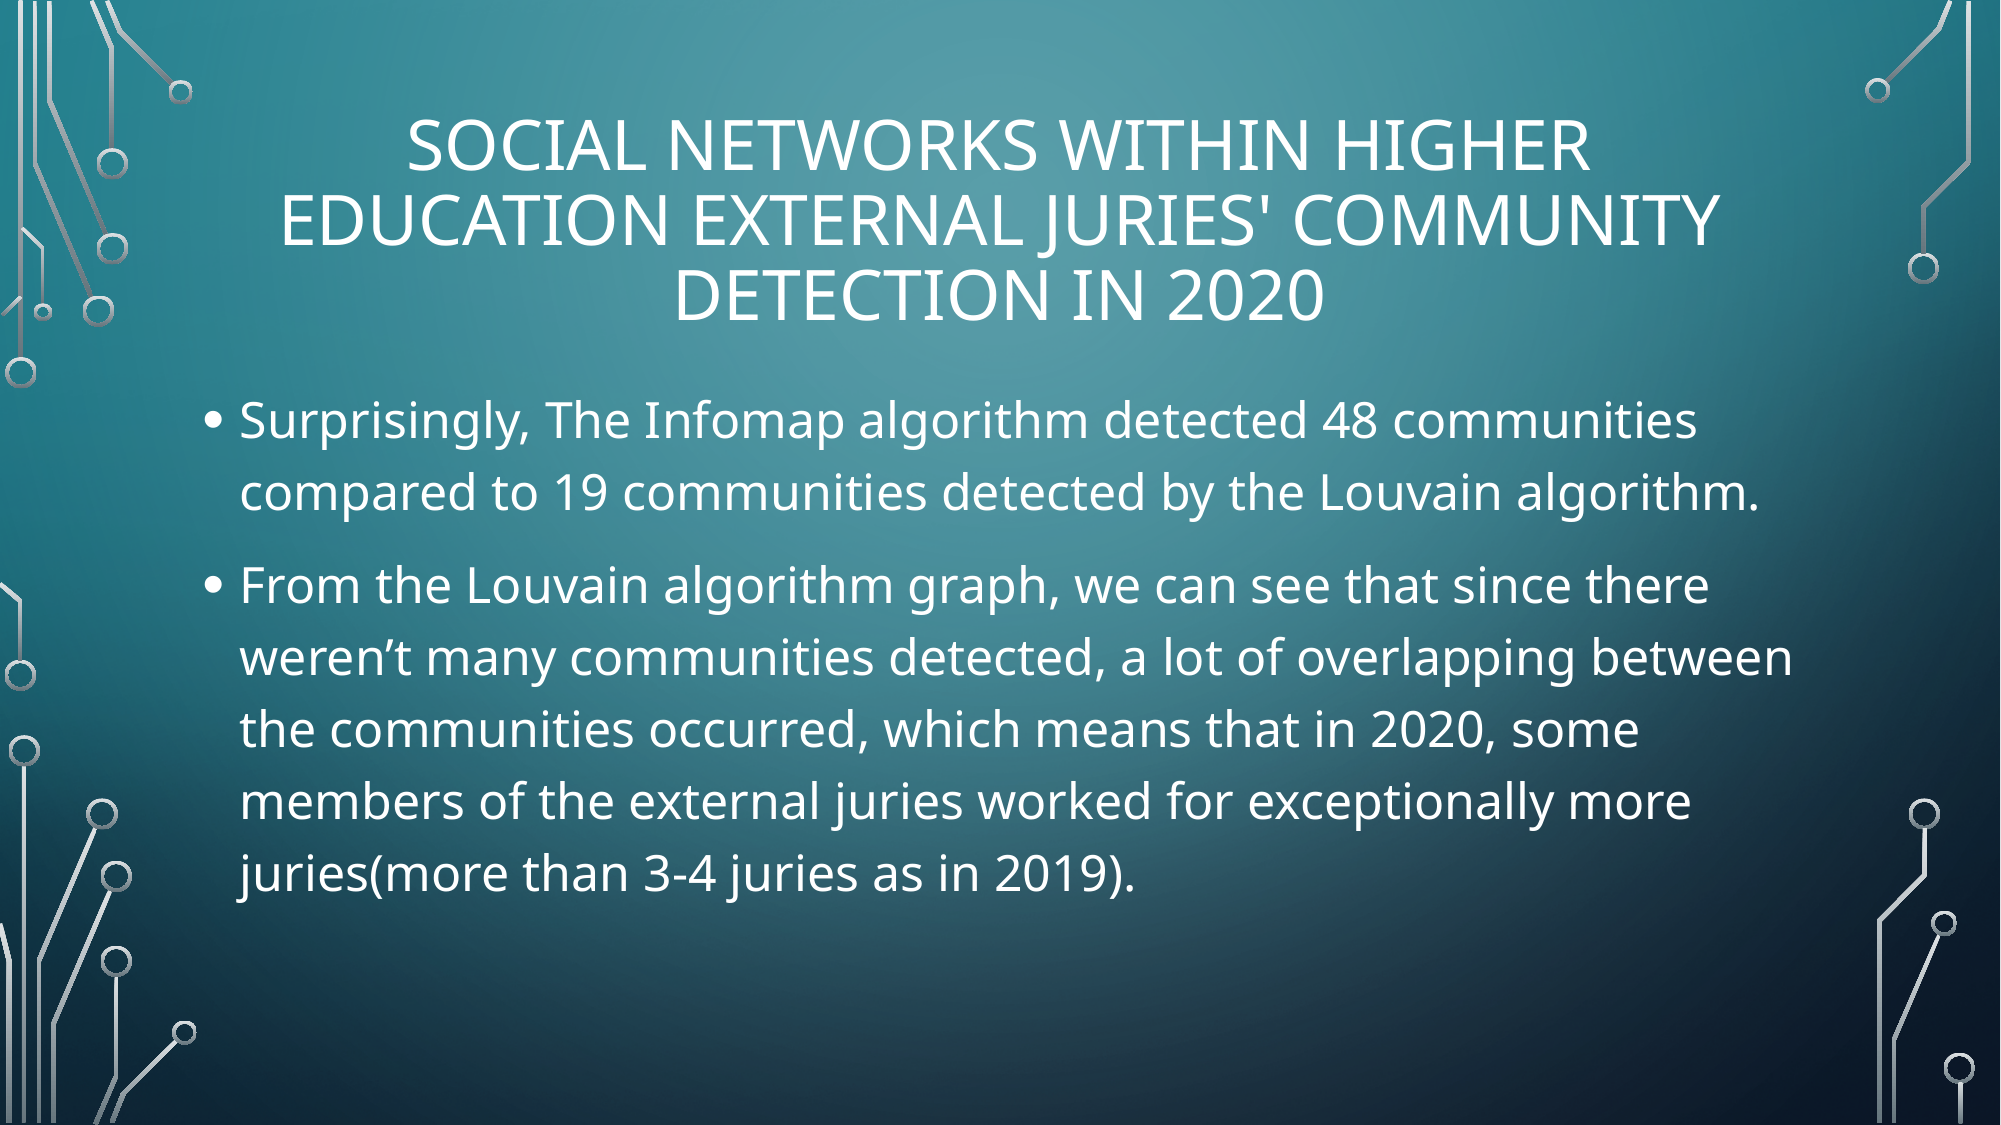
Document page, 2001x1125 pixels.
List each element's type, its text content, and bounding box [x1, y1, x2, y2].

list Surprisingly, The Infomap algorithm detected 48 communities compared to 19 communities detected by the Louvain algorithm. From the Louvain algorithm graph, we can see that since there weren’t many communities detected, a lot of overlapping between the communities occurred, which means that in 2020, some members of the external juries worked for exceptionally more juries(more than 3-4 juries as in 2019). [187, 369, 1813, 950]
title Social networks Within higher education External juries' community detection in 2020 [187, 101, 1813, 344]
